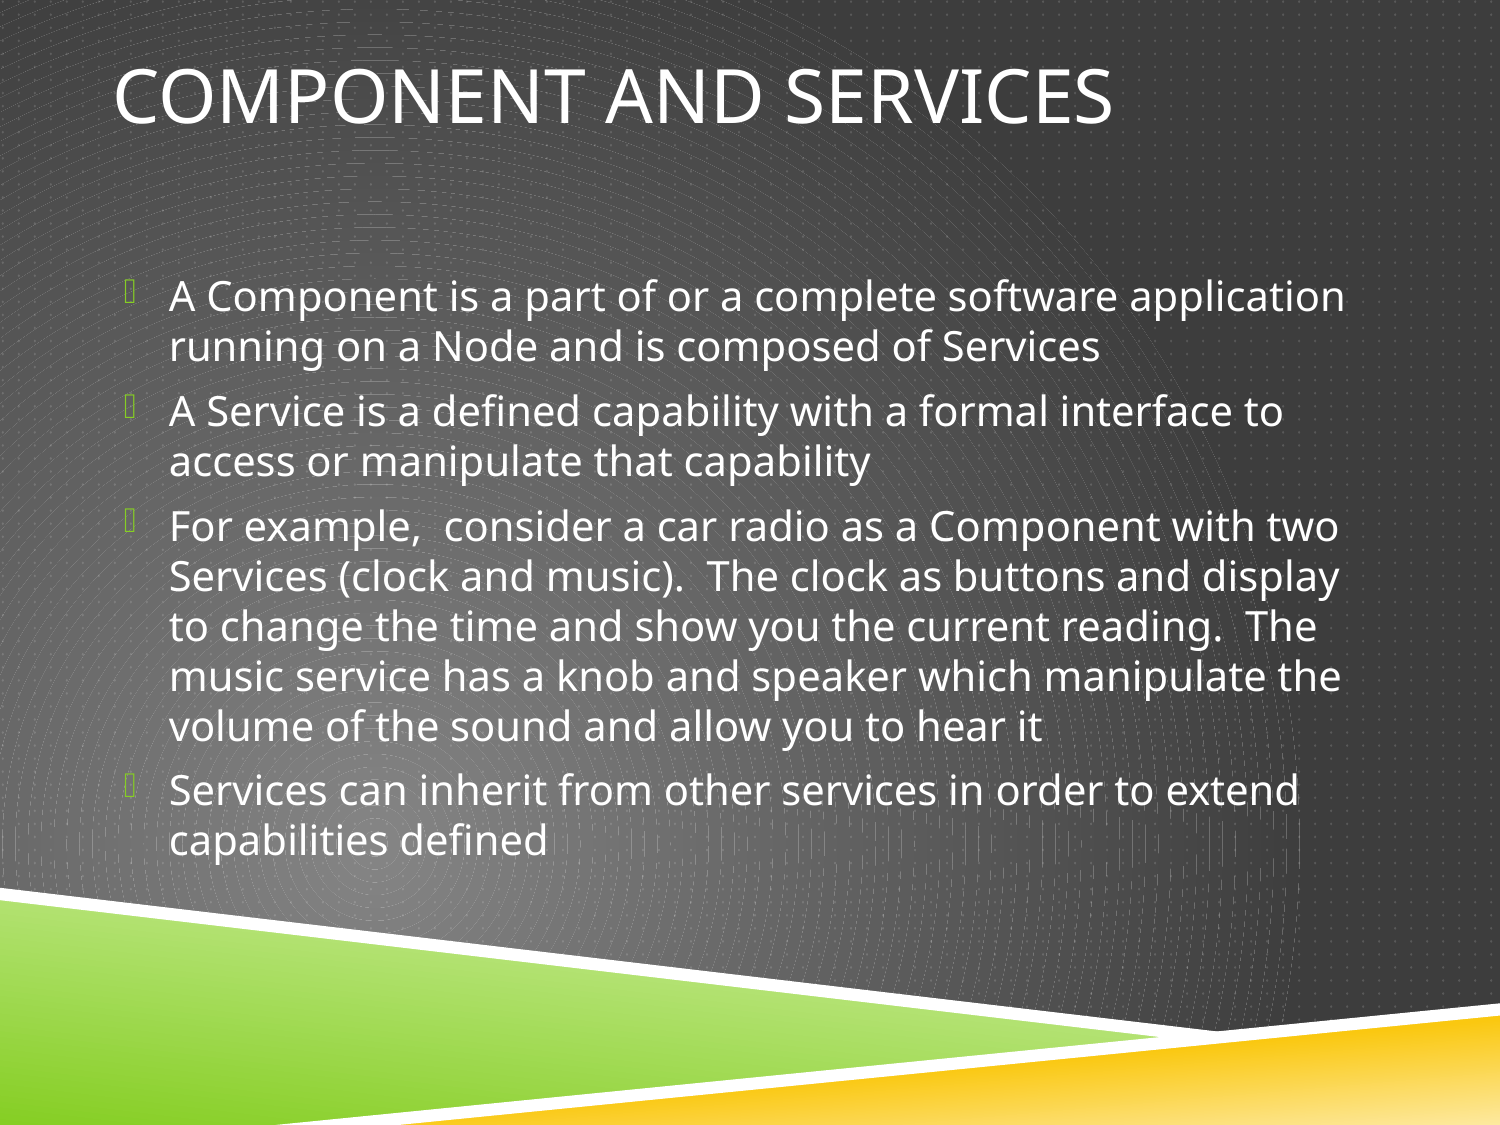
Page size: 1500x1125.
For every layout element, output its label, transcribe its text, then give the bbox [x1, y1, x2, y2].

title Component AND Services [112, 0, 1388, 188]
list A Component is a part of or a complete software application running on a Node and is composed of Services A Service is a defined capability with a formal interface to access or manipulate that capability For example, consider a car radio as a Component with two Services (clock and music). The clock as buttons and display to change the time and show you the current reading. The music service has a knob and speaker which manipulate the volume of the sound and allow you to hear it Services can inherit from other services in order to extend capabilities defined [112, 262, 1388, 875]
